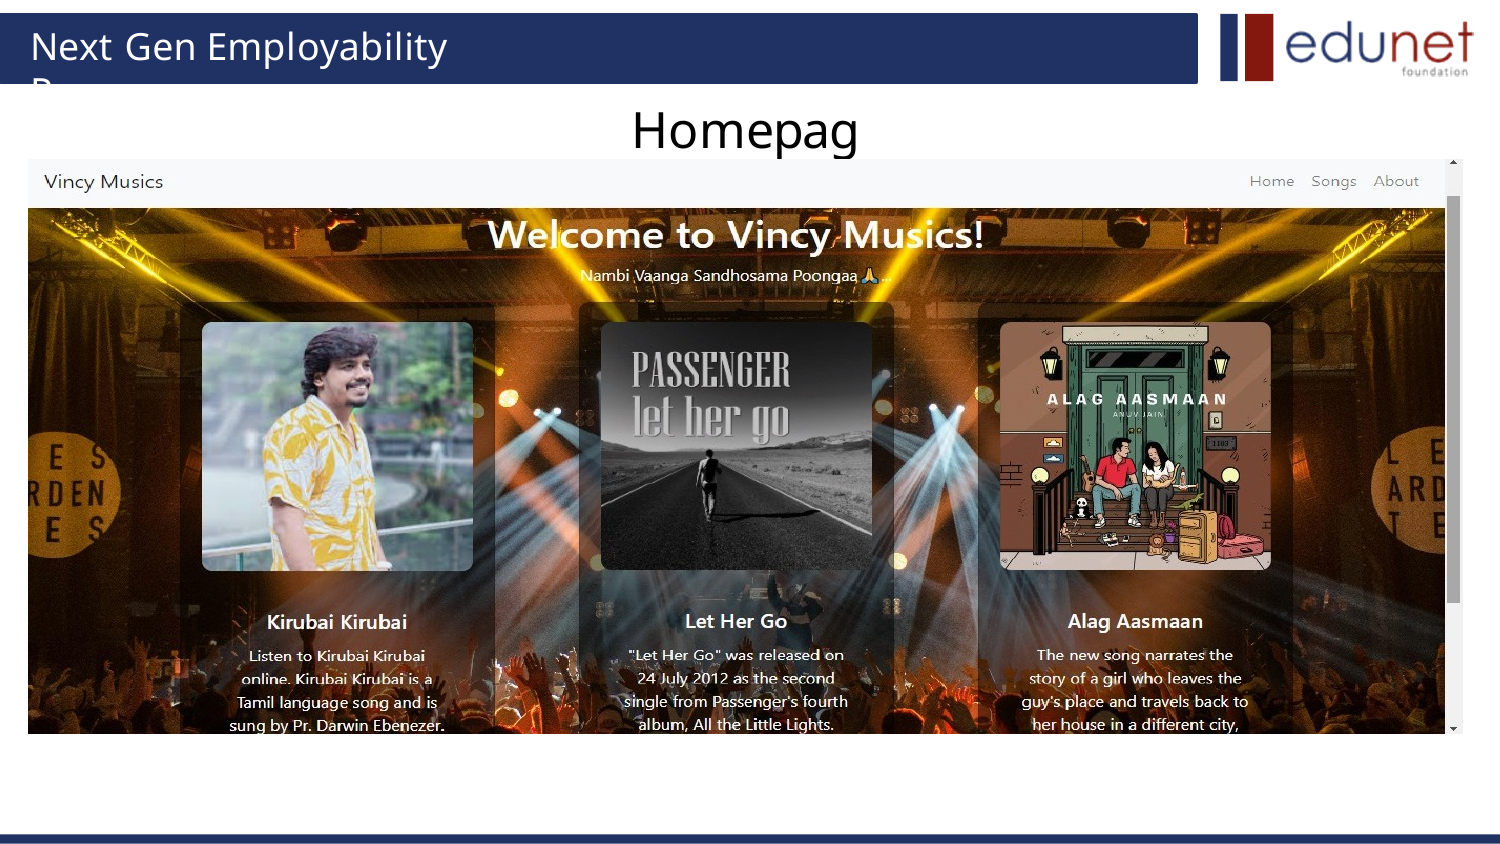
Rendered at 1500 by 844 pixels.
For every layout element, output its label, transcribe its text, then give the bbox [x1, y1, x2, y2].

text_box Next Gen Employability Program [28, 21, 576, 114]
picture [27, 159, 1463, 734]
picture [1285, 20, 1474, 77]
title Homepage [627, 96, 873, 157]
